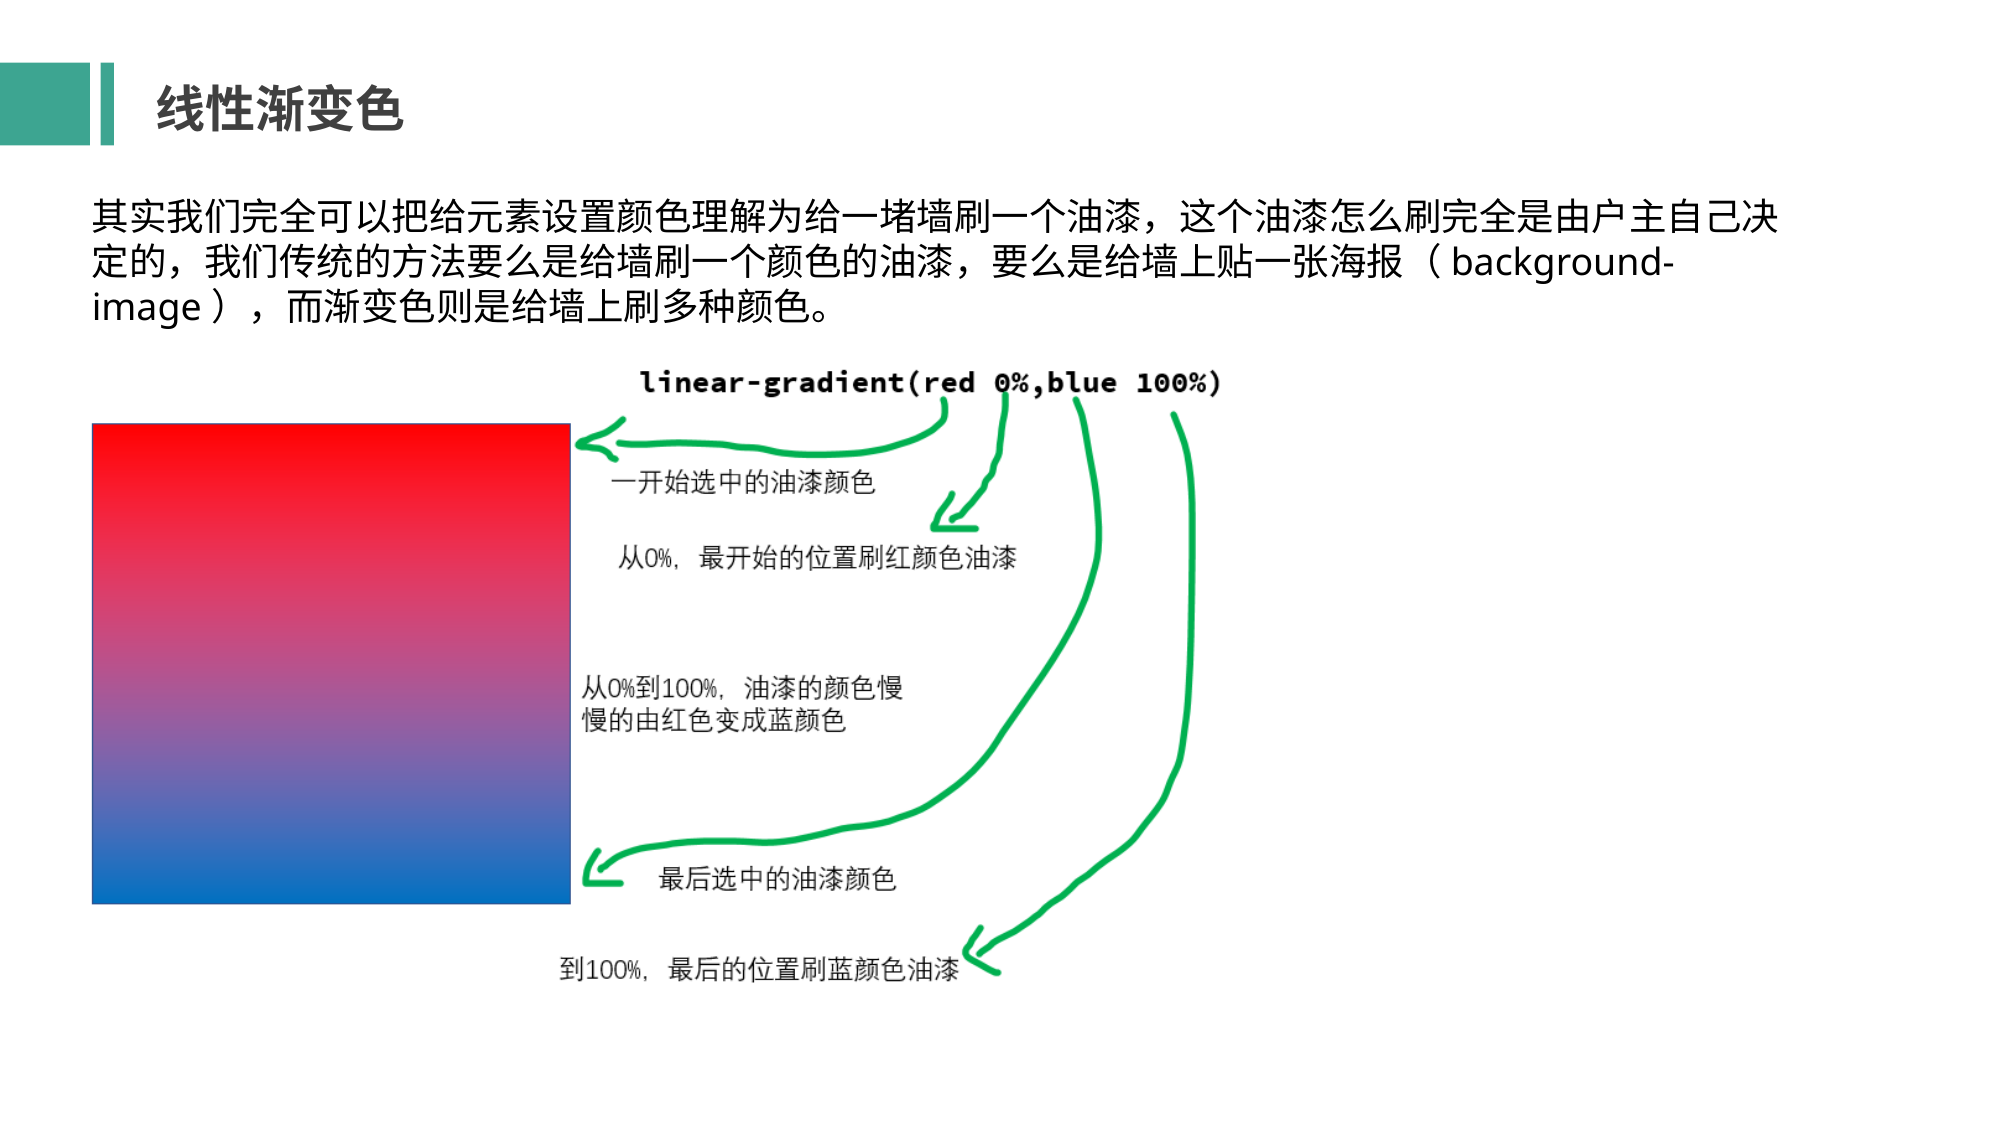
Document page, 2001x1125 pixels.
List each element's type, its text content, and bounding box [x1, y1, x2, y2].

picture [44, 308, 1295, 1057]
text_box 其实我们完全可以把给元素设置颜色理解为给一堵墙刷一个油漆，这个油漆怎么刷完全是由户主自己决定的，我们传统的方法要么是给墙刷一个颜色的油漆，要么是给墙上贴一张海报（background-image），而渐变色则是给墙上刷多种颜色。 [77, 186, 1802, 336]
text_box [0, 62, 114, 146]
text_box 线性渐变色 [140, 69, 940, 145]
